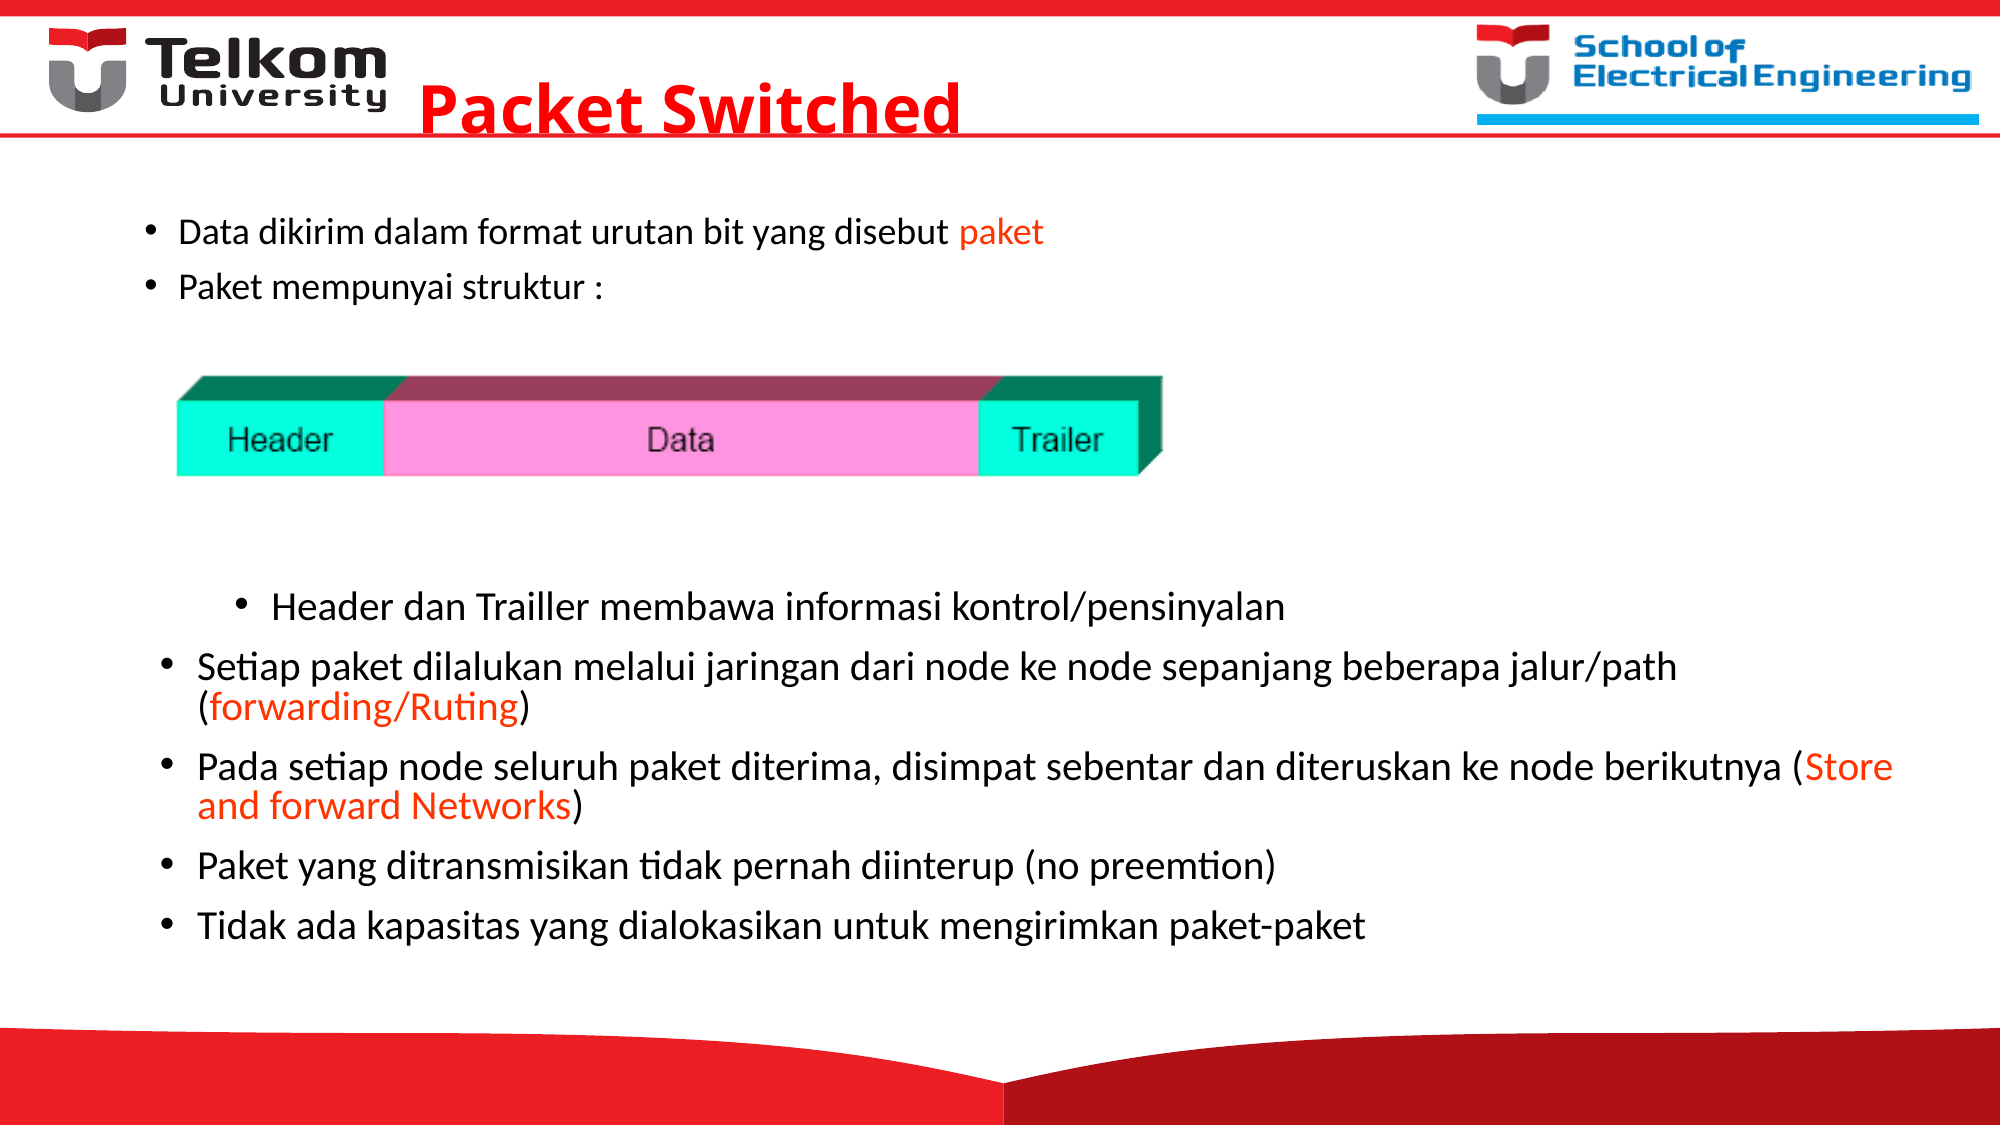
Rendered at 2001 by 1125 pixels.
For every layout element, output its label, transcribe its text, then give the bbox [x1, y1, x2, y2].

list Data dikirim dalam format urutan bit yang disebut paket Paket mempunyai struktur : [129, 207, 1339, 316]
list Header dan Trailler membawa informasi kontrol/pensinyalan Setiap paket dilalukan melalui jaringan dari node ke node sepanjang beberapa jalur/path (forwarding/Ruting) Pada setiap node seluruh paket diterima, disimpat sebentar dan diteruskan ke node berikutnya (Store and forward Networks) Paket yang ditransmisikan tidak pernah diinterup (no preemtion) Tidak ada kapasitas yang dialokasikan untuk mengirimkan paket-paket [144, 580, 1972, 960]
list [145, 354, 1227, 499]
picture [1578, 24, 1979, 114]
title Packet Switched [402, 15, 1578, 209]
